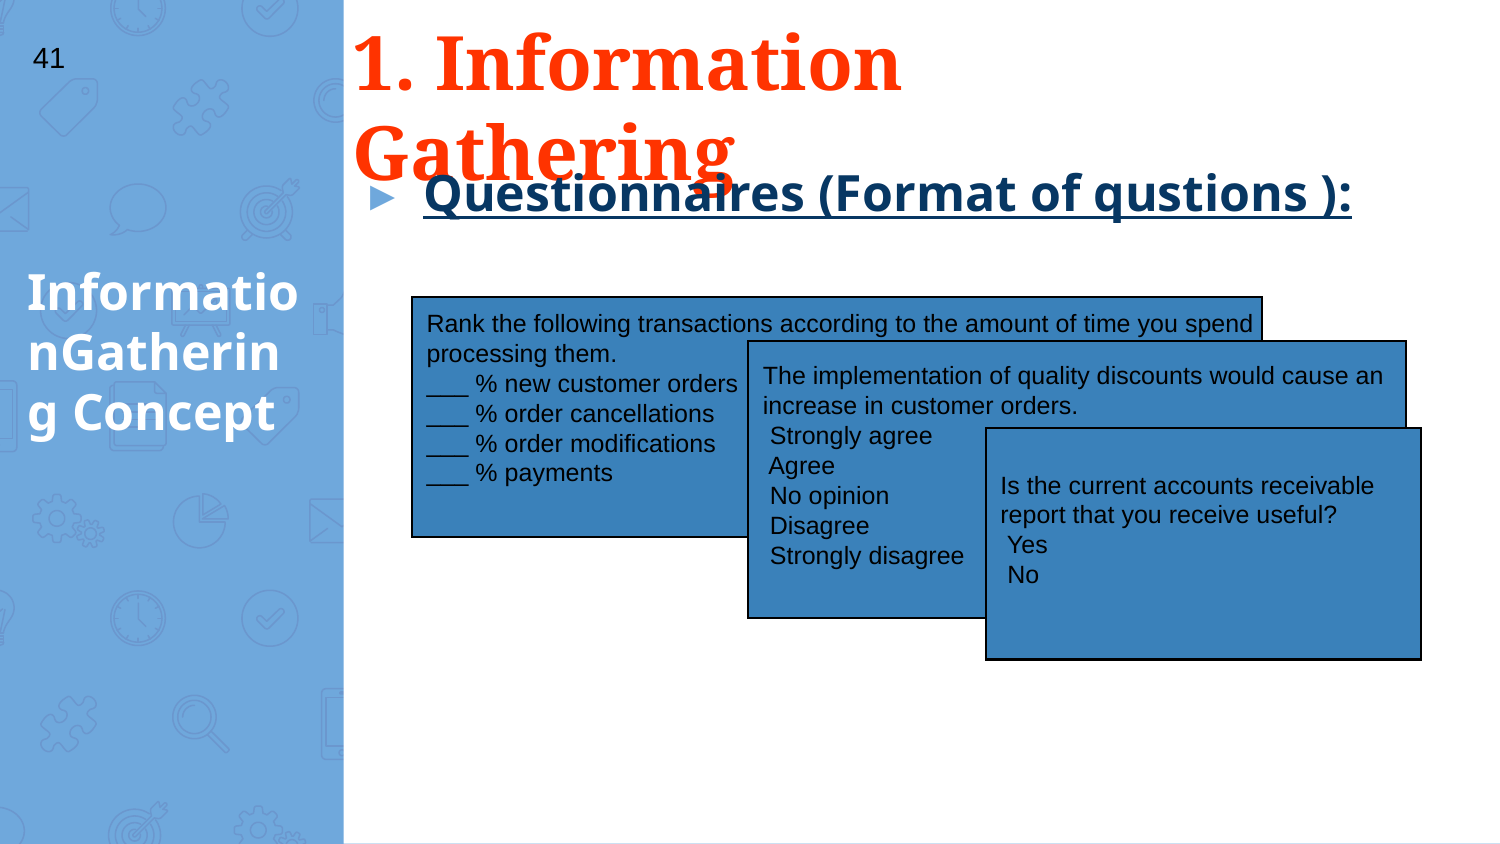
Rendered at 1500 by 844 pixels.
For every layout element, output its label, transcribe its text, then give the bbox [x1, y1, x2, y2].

text_box InformationGathering Concept [12, 245, 325, 497]
slide_number 41 [17, 23, 315, 230]
list Questionnaires (Format of qustions ): [337, 146, 1500, 810]
title 1. Information Gathering [337, 0, 1300, 122]
text_box The implementation of quality discounts would cause an increase in customer orders.  Strongly agree  Agree  No opinion  Disagree  Strongly disagree [748, 340, 1406, 619]
text_box Is the current accounts receivable report that you receive useful?  Yes  No [985, 428, 1421, 660]
text_box Rank the following transactions according to the amount of time you spend processing them. ___ % new customer orders ___ % order cancellations ___ % order modifications ___ % payments [411, 296, 1262, 538]
